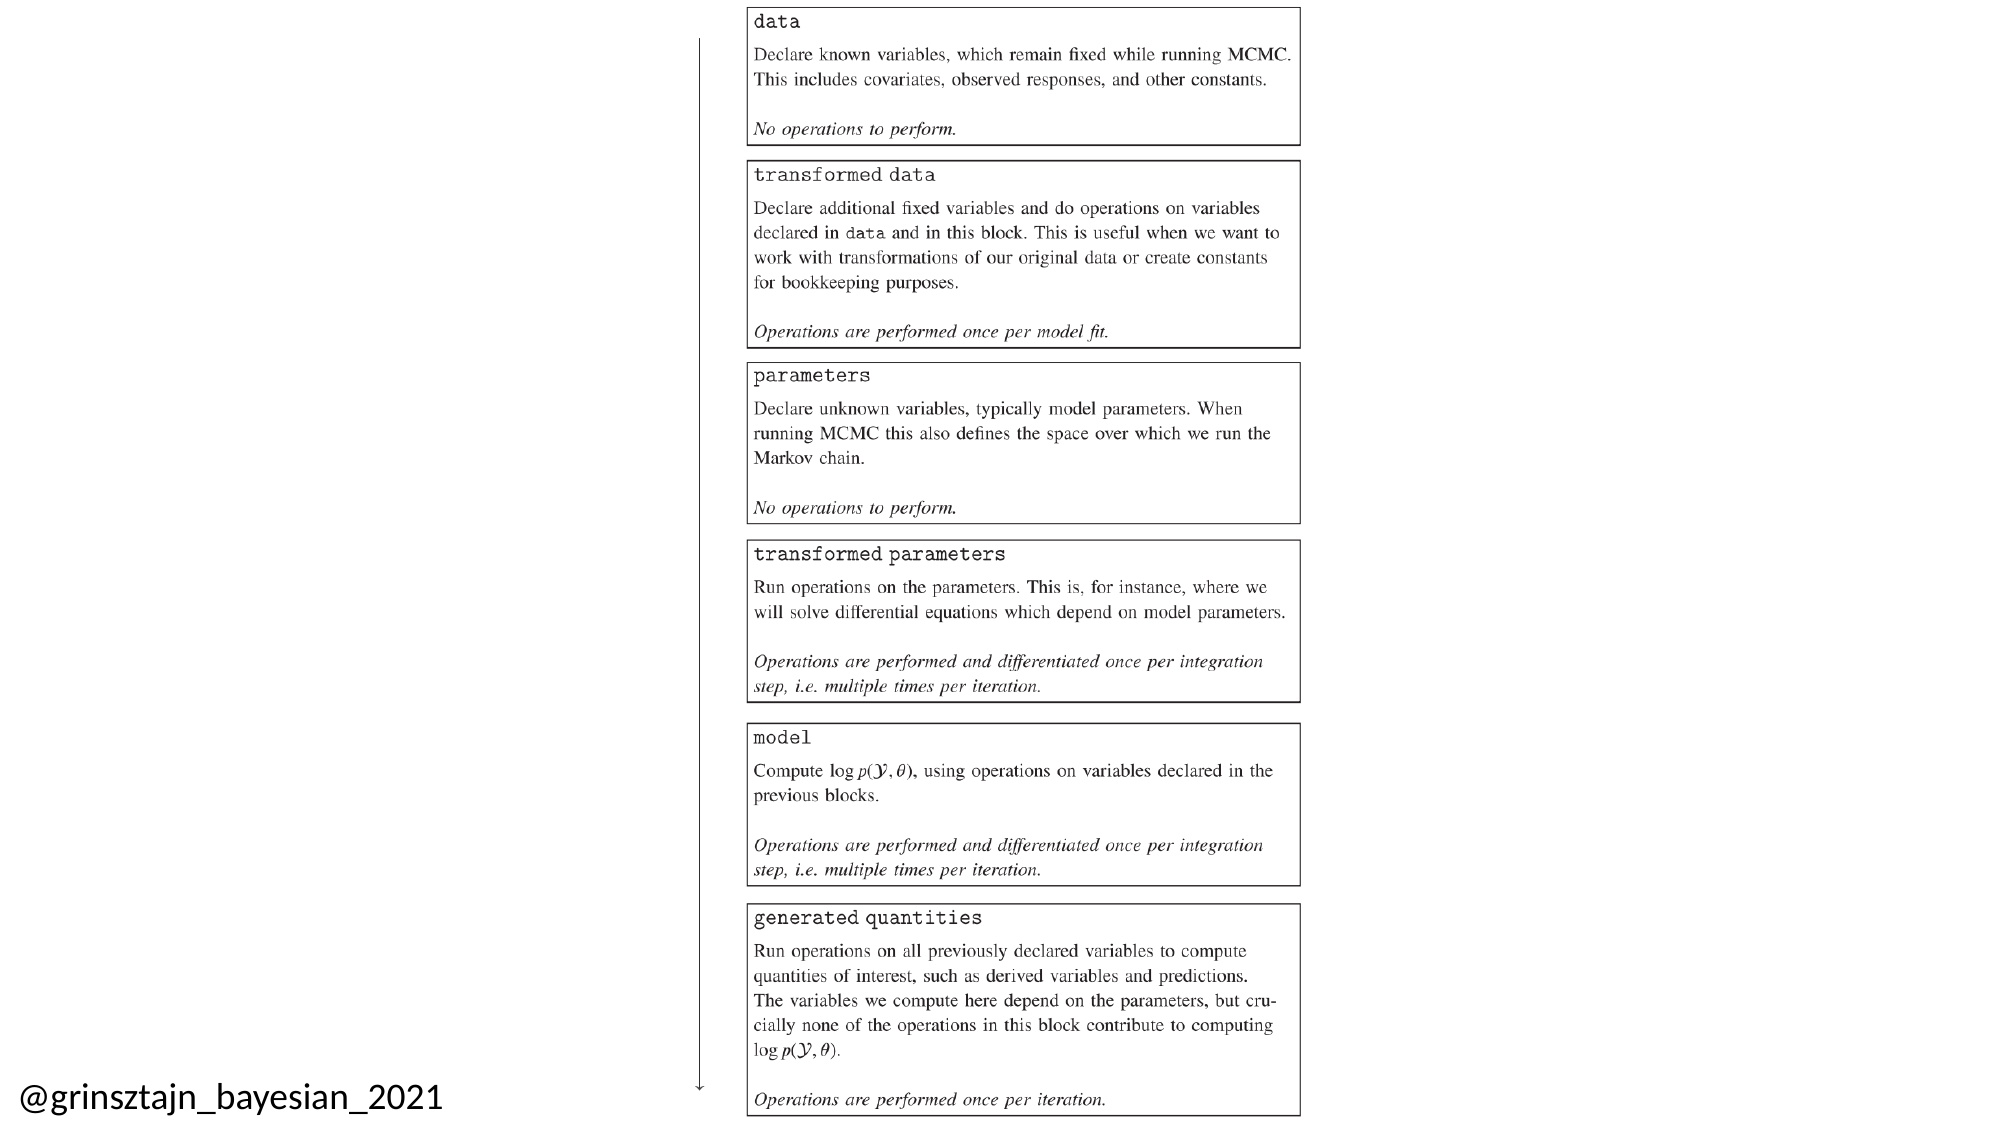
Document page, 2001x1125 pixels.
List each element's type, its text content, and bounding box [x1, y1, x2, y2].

picture [691, 0, 1309, 1125]
text_box @grinsztajn_bayesian_2021 [2, 1064, 460, 1125]
